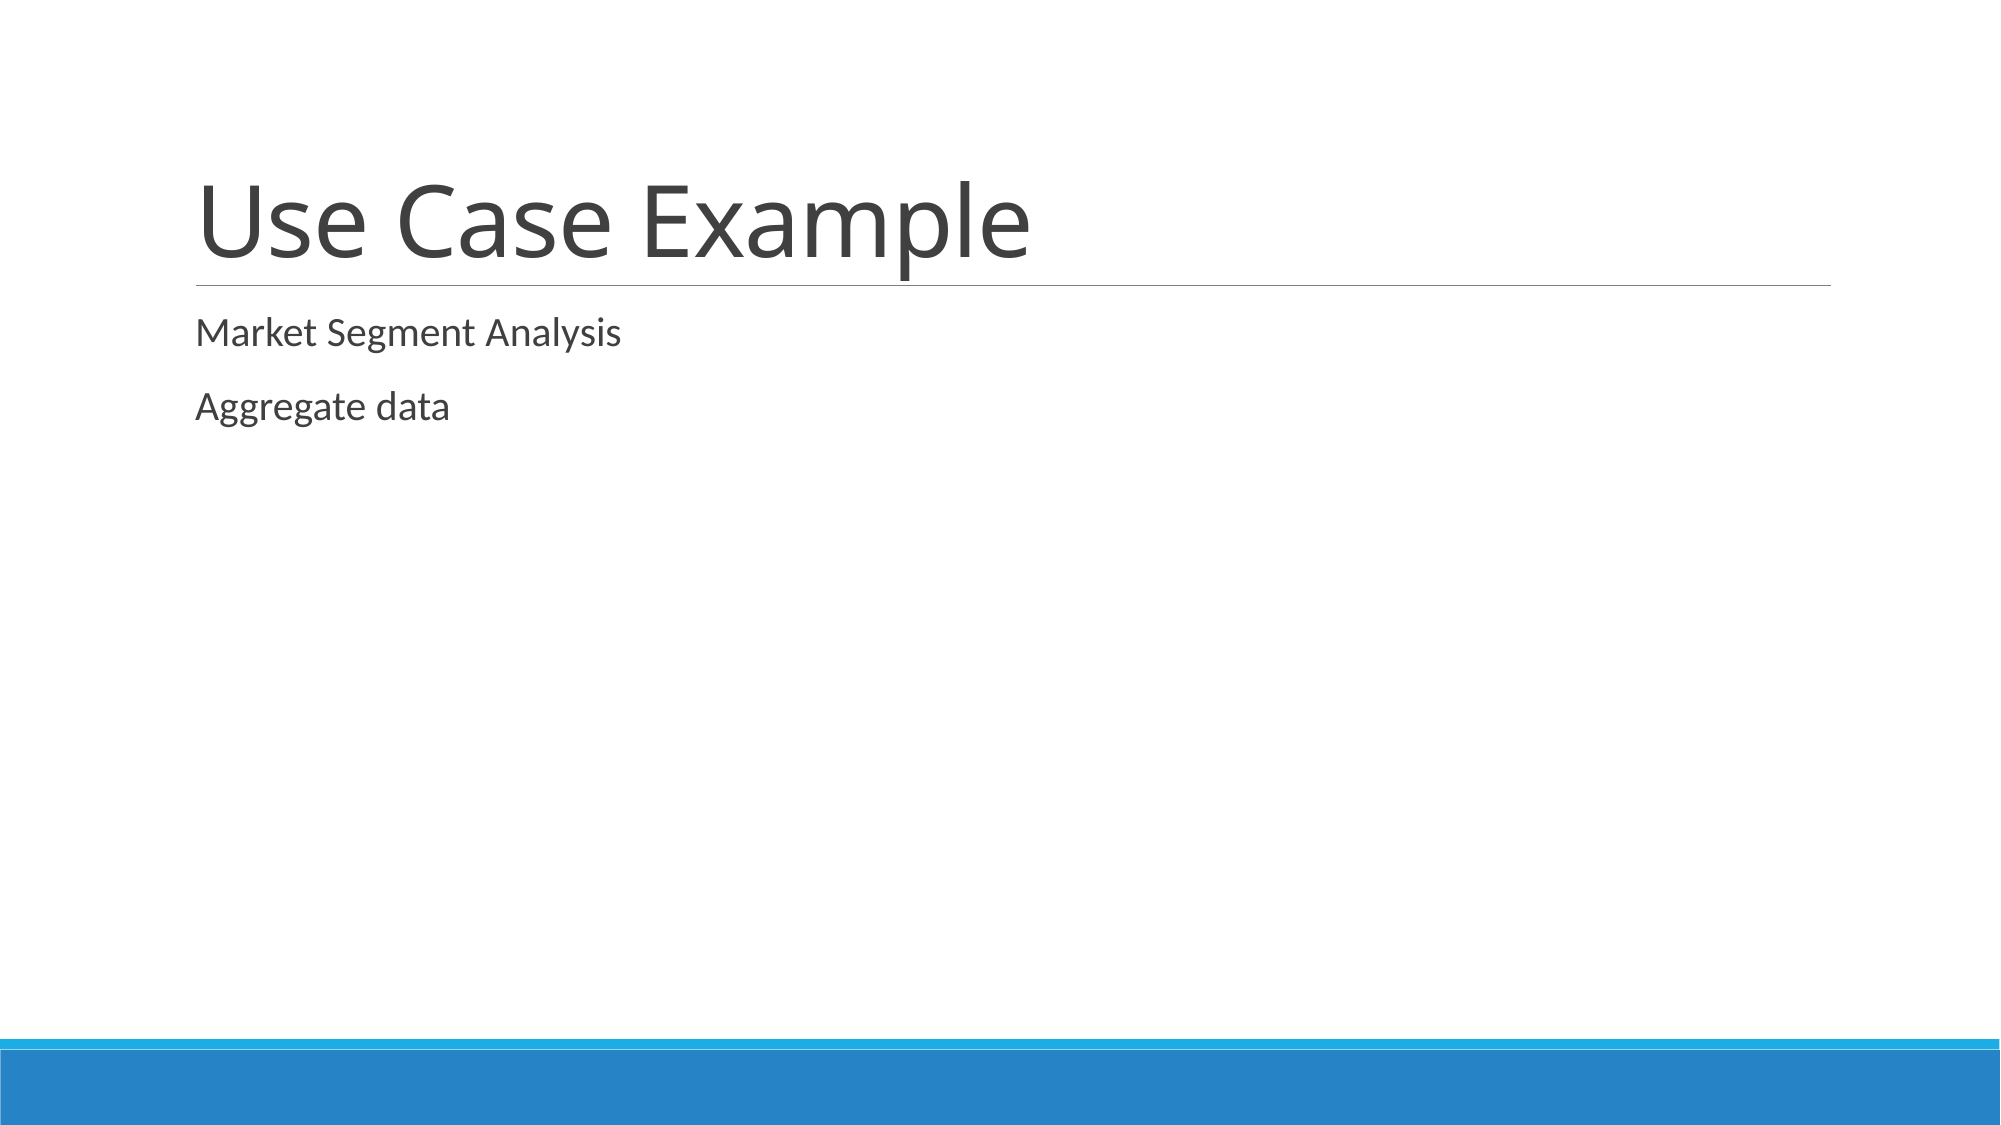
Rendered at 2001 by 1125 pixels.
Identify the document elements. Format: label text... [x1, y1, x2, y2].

title Use Case Example [180, 47, 1830, 285]
list Market Segment Analysis Aggregate data [180, 302, 1830, 963]
